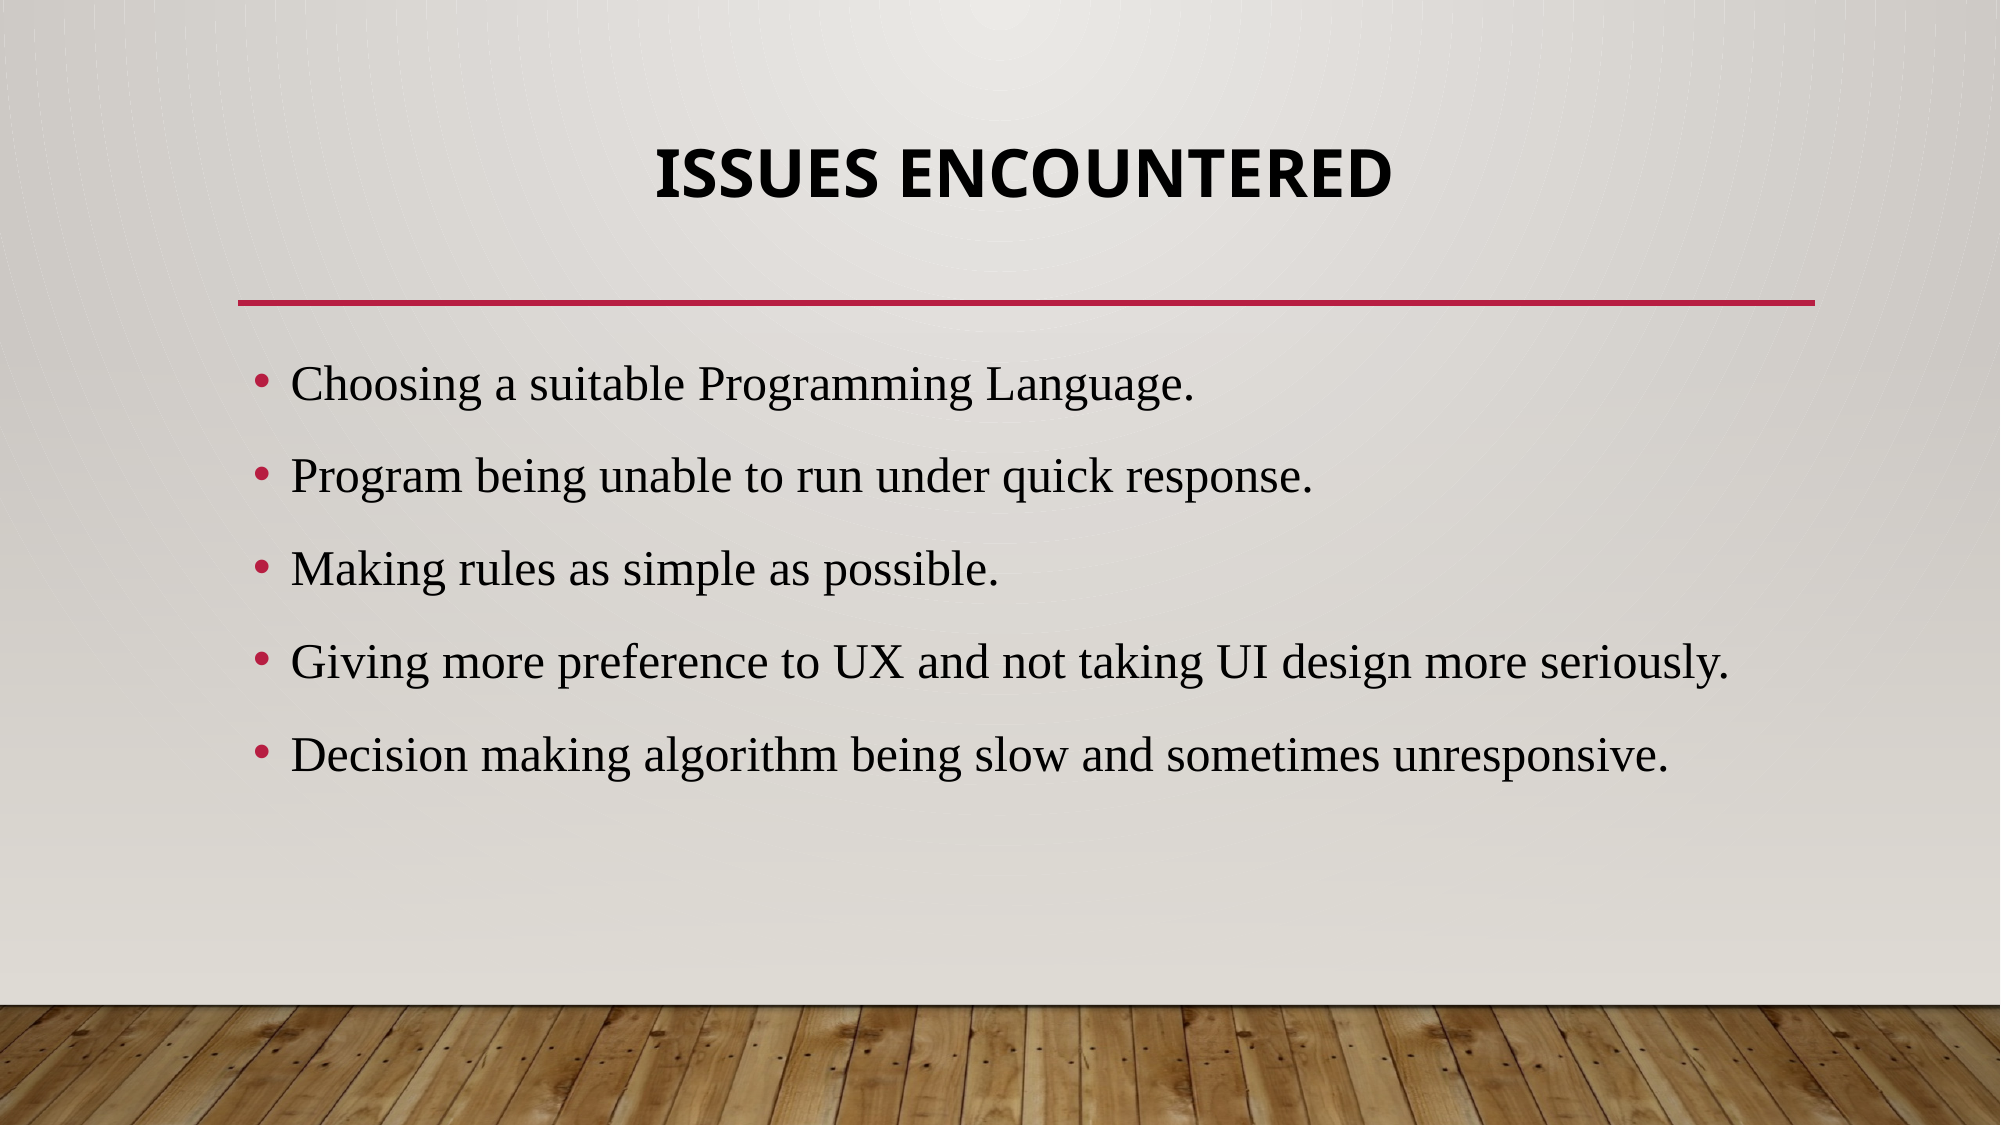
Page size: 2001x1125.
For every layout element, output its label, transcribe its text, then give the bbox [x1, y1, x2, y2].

picture [0, 1005, 2000, 1125]
title Issues encountered [238, 131, 1814, 305]
list Choosing a suitable Programming Language. Program being unable to run under quick response. Making rules as simple as possible. Giving more preference to UX and not taking UI design more seriously. Decision making algorithm being slow and sometimes unresponsive. [238, 330, 1814, 897]
